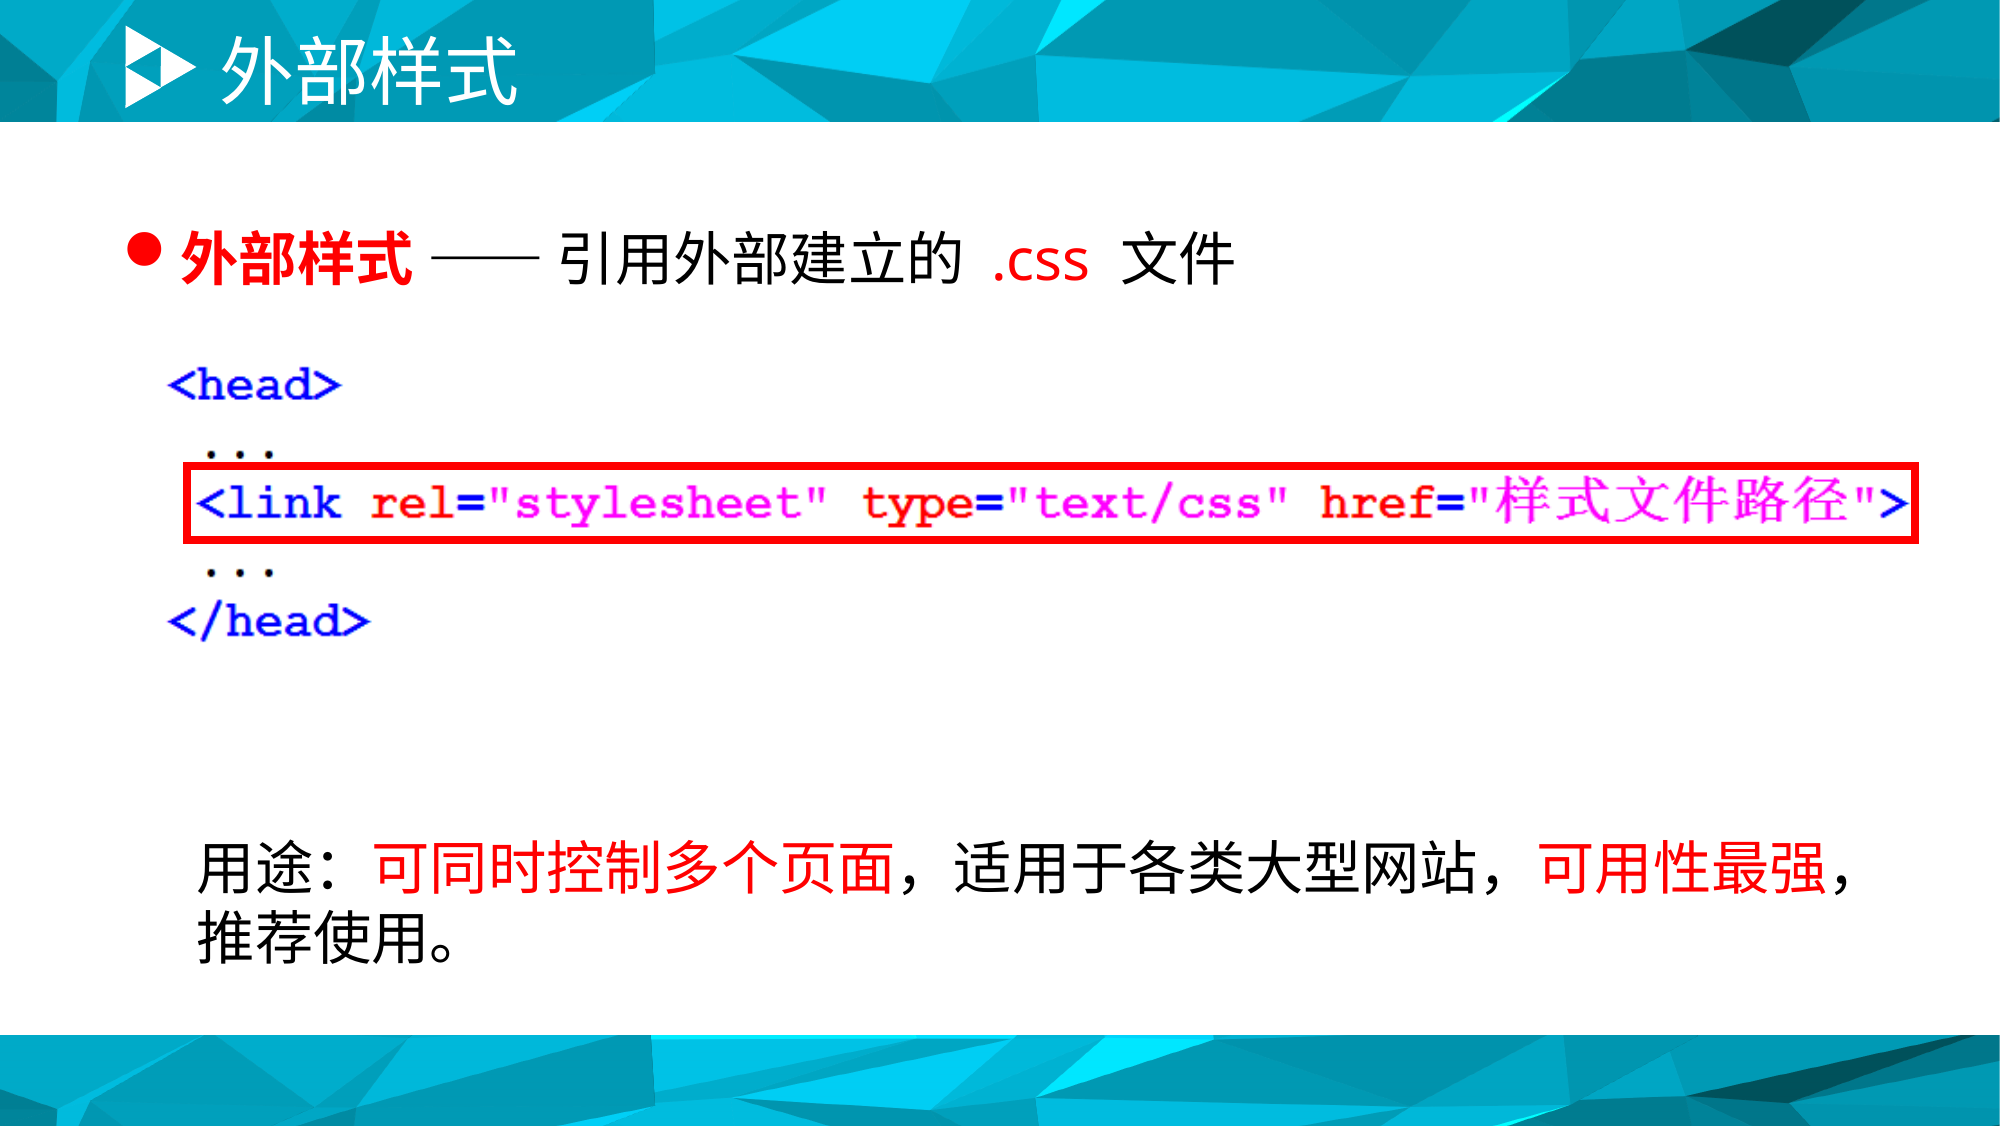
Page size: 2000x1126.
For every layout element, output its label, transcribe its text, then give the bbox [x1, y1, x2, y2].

title 外部样式 [201, 24, 1927, 127]
picture [154, 339, 1928, 686]
list 外部样式 —— 引用外部建立的 .css 文件 [104, 178, 1927, 978]
picture [0, 0, 2000, 122]
text_box 用途：可同时控制多个页面，适用于各类大型网站，可用性最强，推荐使用。 [179, 822, 1889, 1121]
picture [0, 1035, 2000, 1126]
